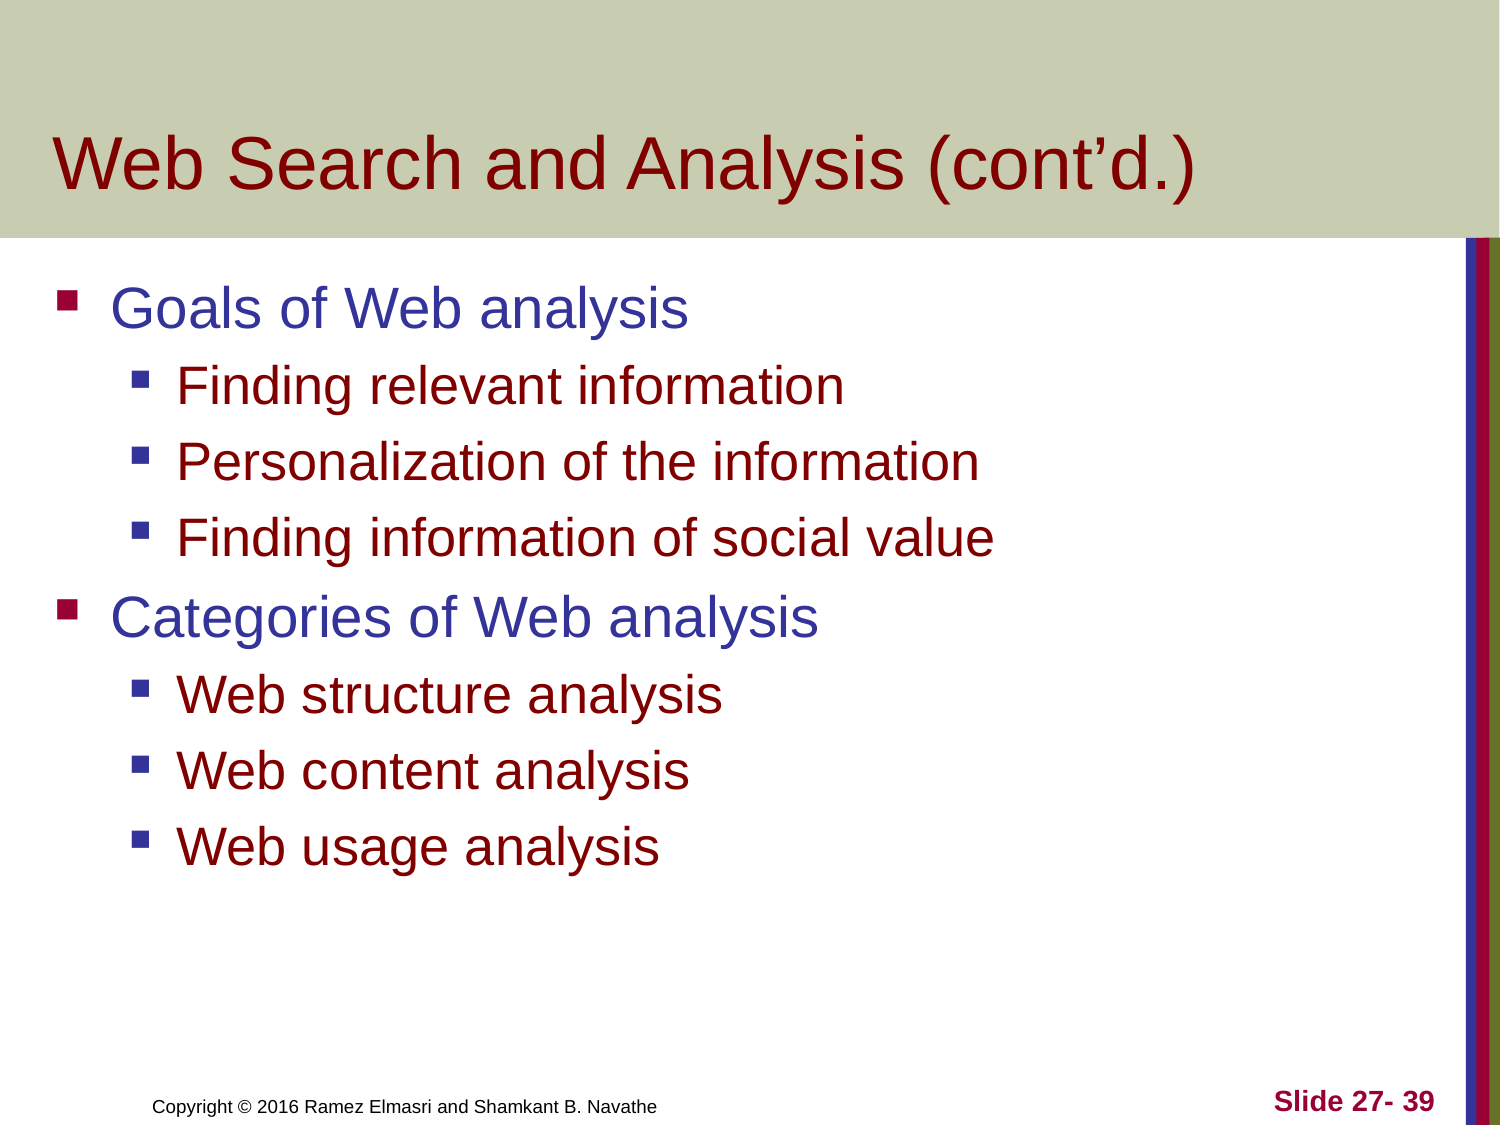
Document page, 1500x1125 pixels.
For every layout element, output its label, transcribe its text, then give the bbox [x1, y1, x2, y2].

list Goals of Web analysis Finding relevant information Personalization of the information Finding information of social value Categories of Web analysis Web structure analysis Web content analysis Web usage analysis [39, 262, 1400, 1013]
slide_number Slide 27- 39 [1137, 1049, 1451, 1125]
title Web Search and Analysis (cont’d.) [37, 49, 1317, 213]
